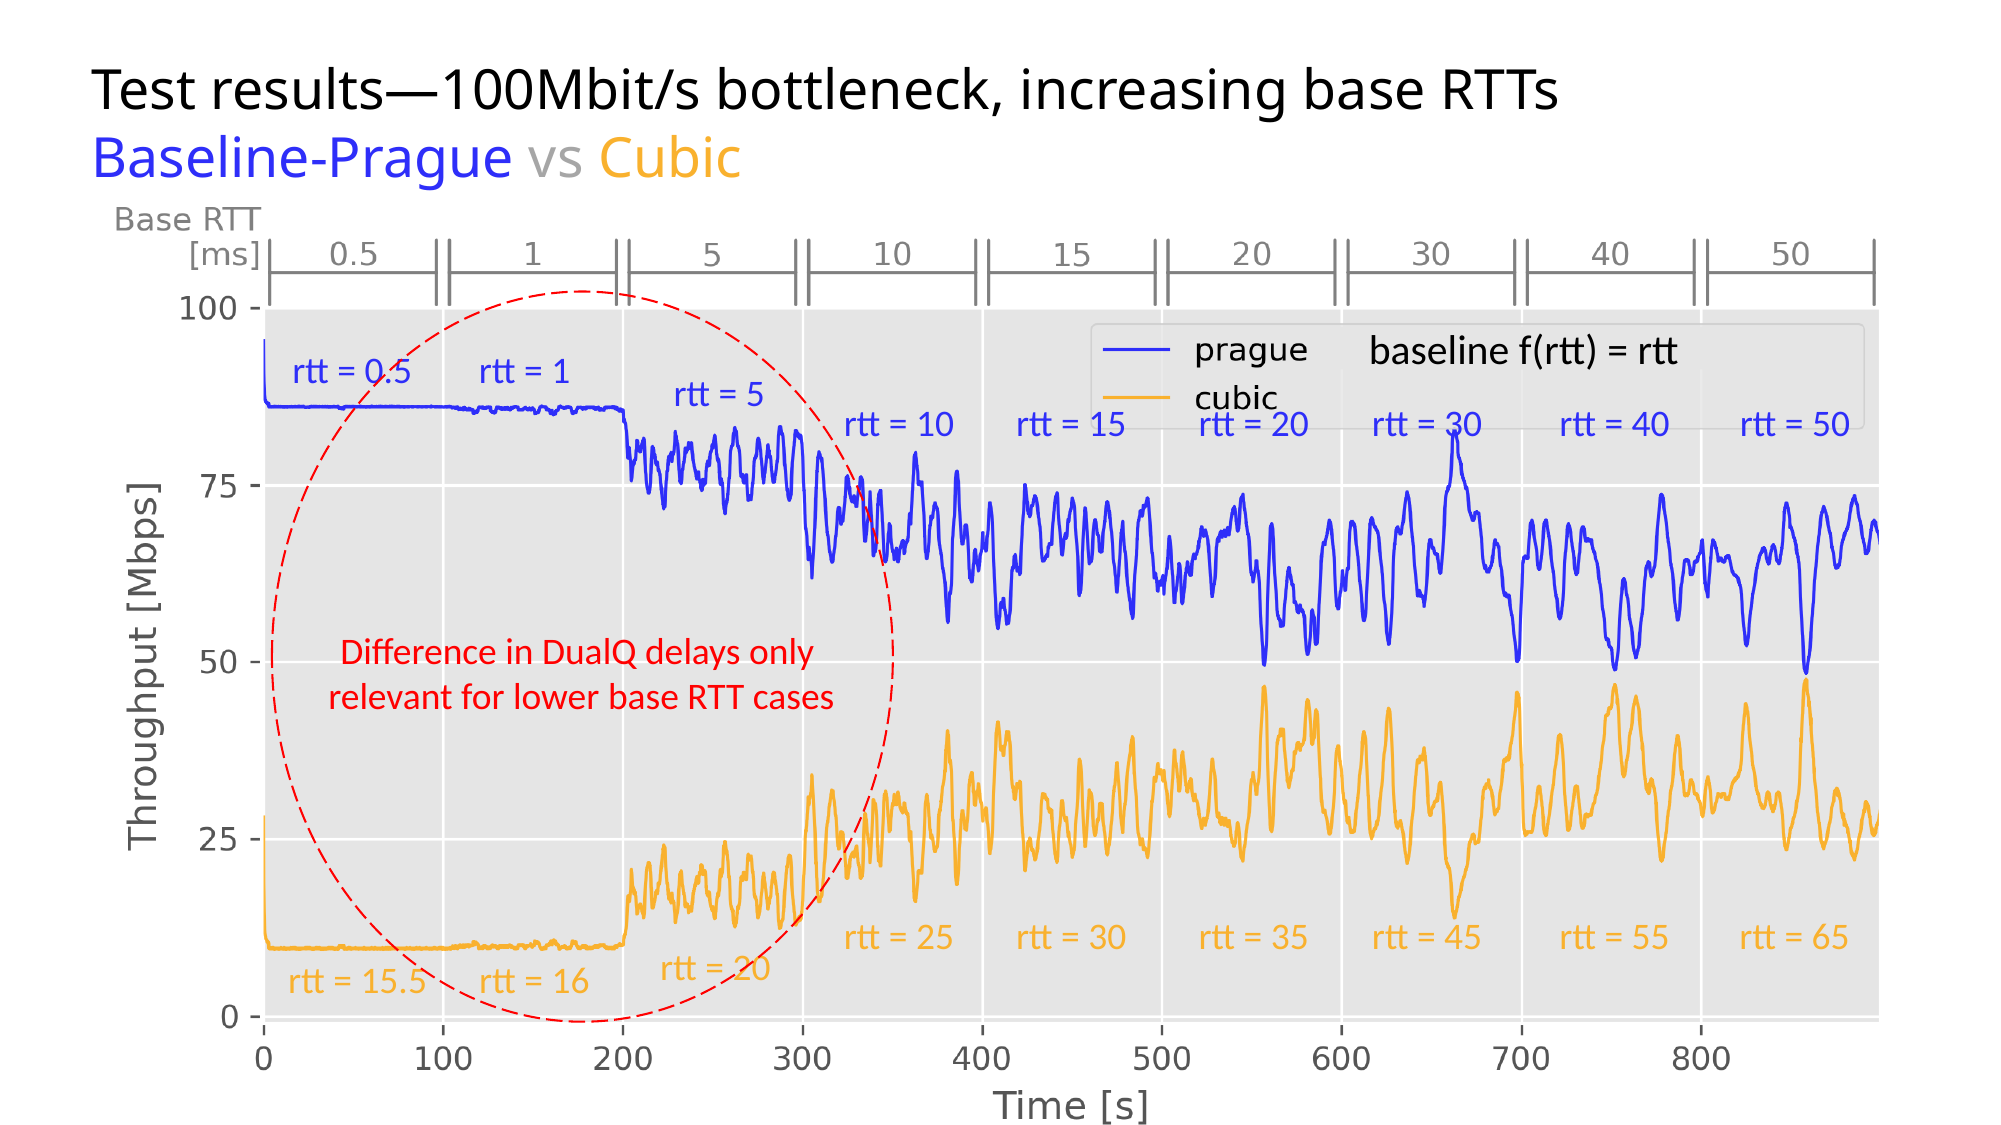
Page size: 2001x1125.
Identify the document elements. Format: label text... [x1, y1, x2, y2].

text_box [0, 196, 2000, 1125]
list Test results—100Mbit/s bottleneck, increasing base RTTs [91, 61, 1909, 130]
list Baseline-Prague vs Cubic [91, 130, 1909, 196]
